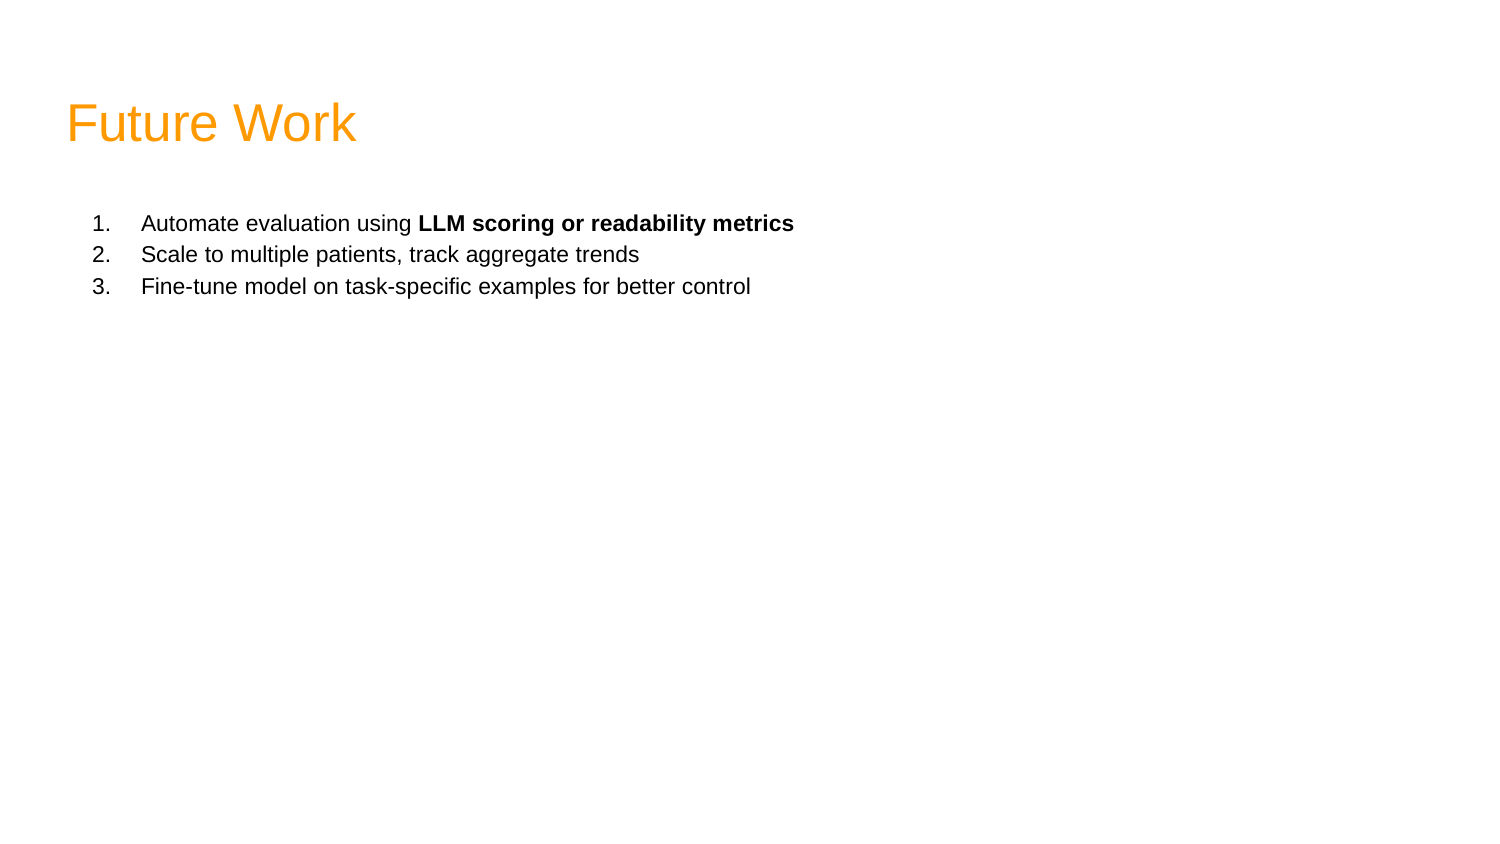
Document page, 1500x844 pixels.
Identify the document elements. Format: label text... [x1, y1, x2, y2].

title Future Work [51, 72, 1449, 167]
list Automate evaluation using LLM scoring or readability metrics Scale to multiple patients, track aggregate trends Fine-tune model on task-specific examples for better control [51, 189, 1449, 750]
